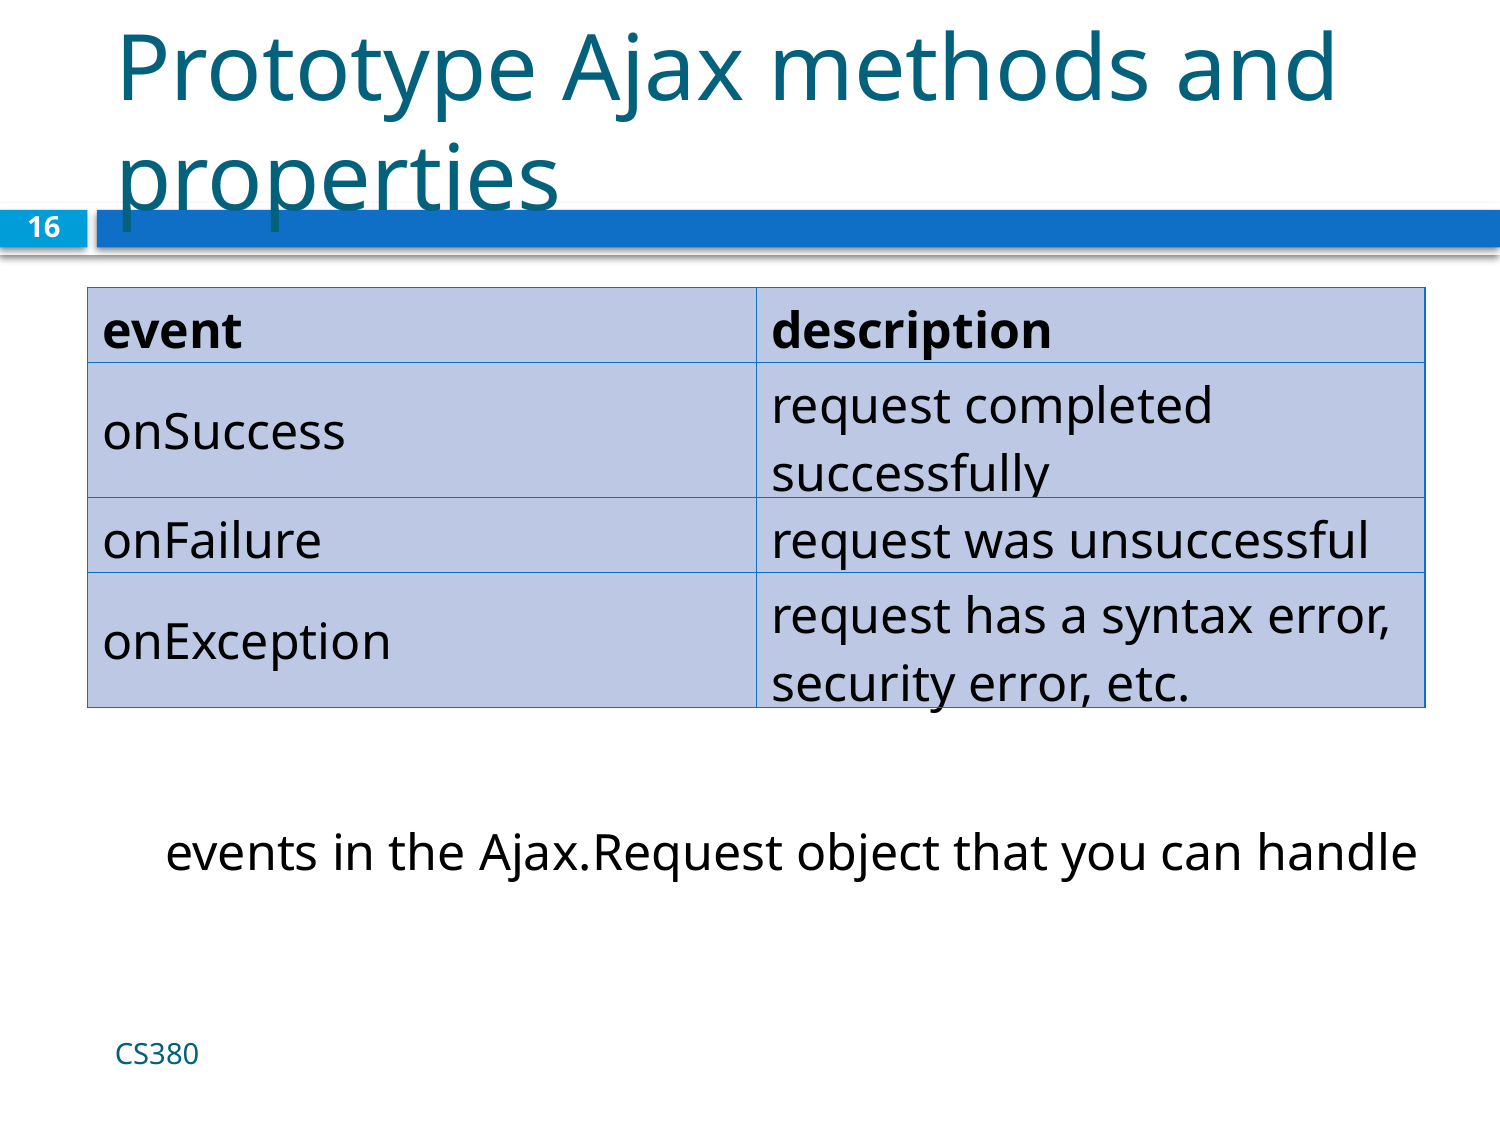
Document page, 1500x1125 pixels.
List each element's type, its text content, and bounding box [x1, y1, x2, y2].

table_cell onSuccess [88, 363, 756, 497]
table_cell onException [88, 573, 756, 707]
text_box events in the Ajax.Request object that you can handle [149, 812, 1500, 888]
table_header event [88, 288, 756, 362]
title Prototype Ajax methods and properties [100, 37, 1439, 201]
table_header description [757, 288, 1424, 362]
table_cell request was unsuccessful [757, 498, 1424, 572]
slide_number 16 [0, 208, 88, 249]
table_cell request completed successfully [757, 363, 1424, 497]
table_cell onFailure [88, 498, 756, 572]
table_cell request has a syntax error, security error, etc. [757, 573, 1424, 707]
footer CS380 [99, 1025, 990, 1085]
